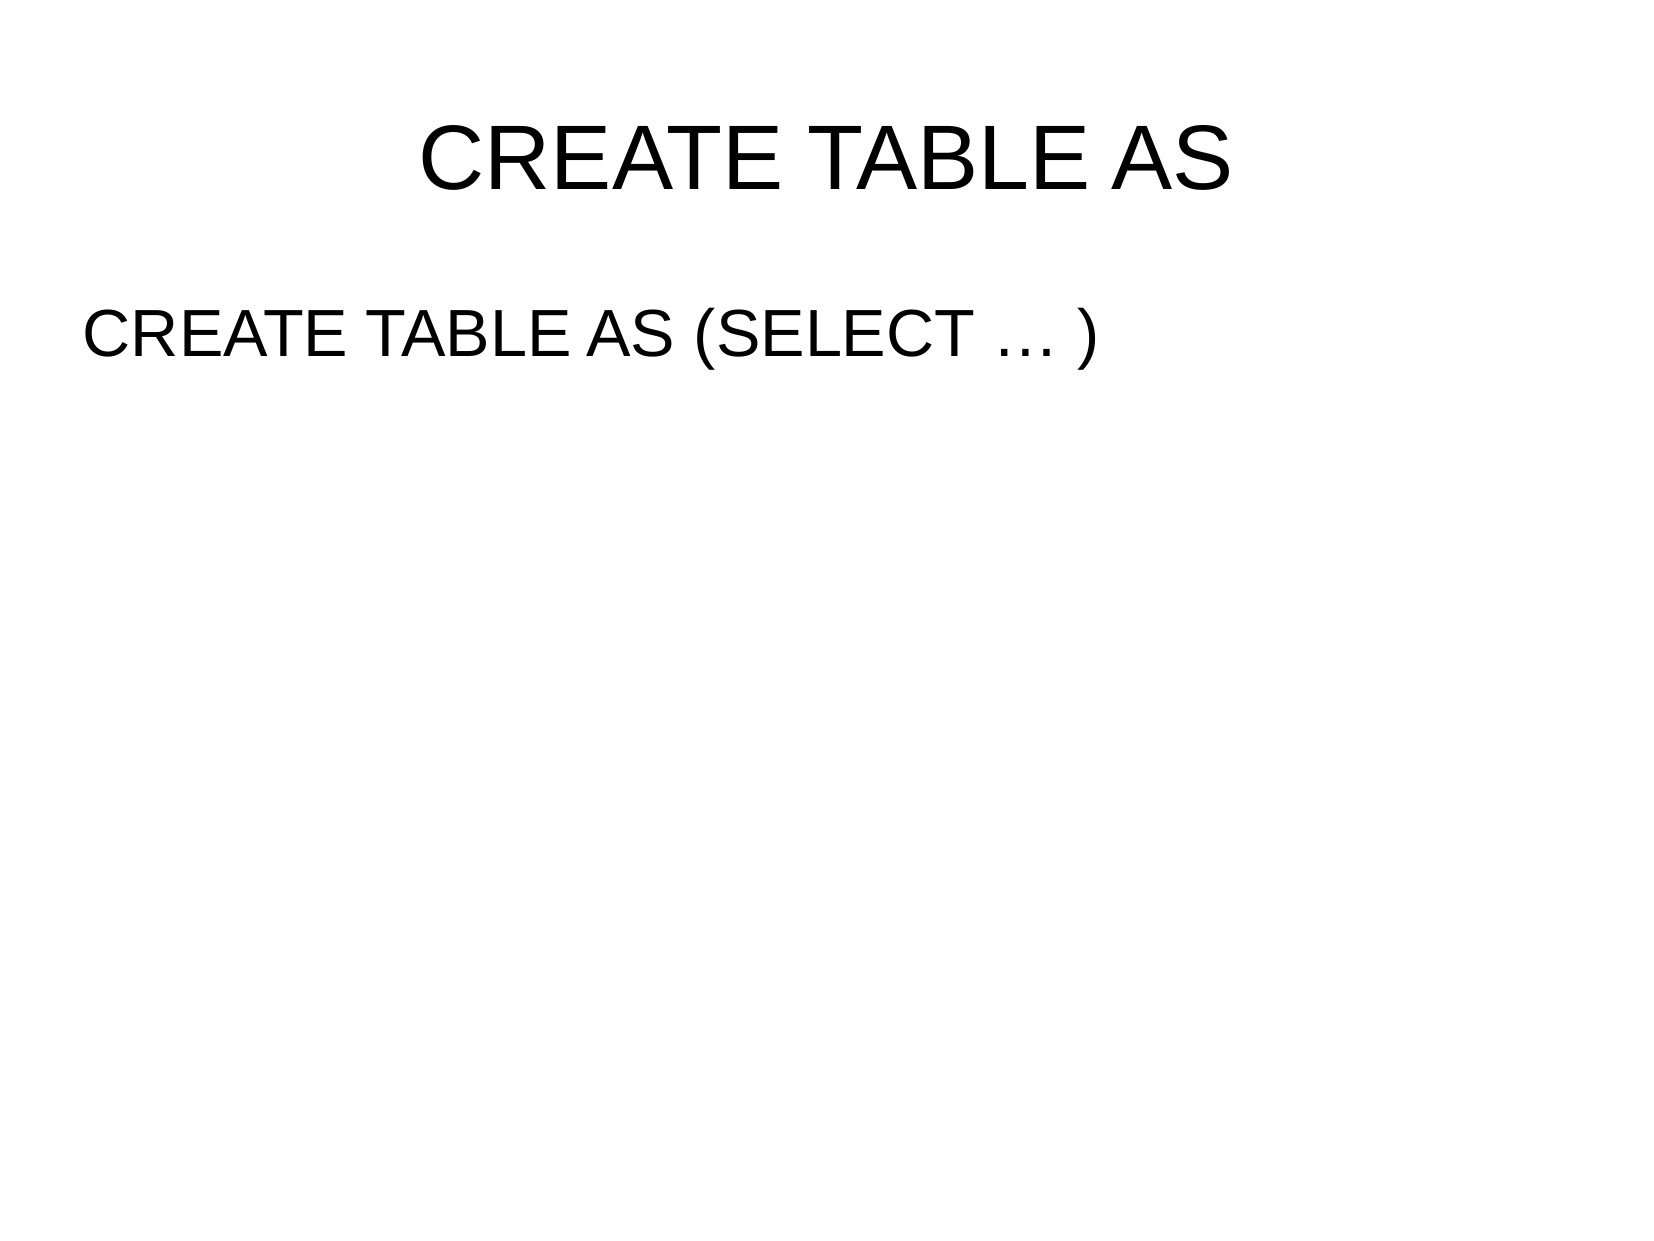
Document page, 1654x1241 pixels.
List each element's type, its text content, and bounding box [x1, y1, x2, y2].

text_box CREATE TABLE AS (SELECT … ) [82, 290, 1571, 1010]
text_box CREATE TABLE AS [82, 49, 1571, 257]
